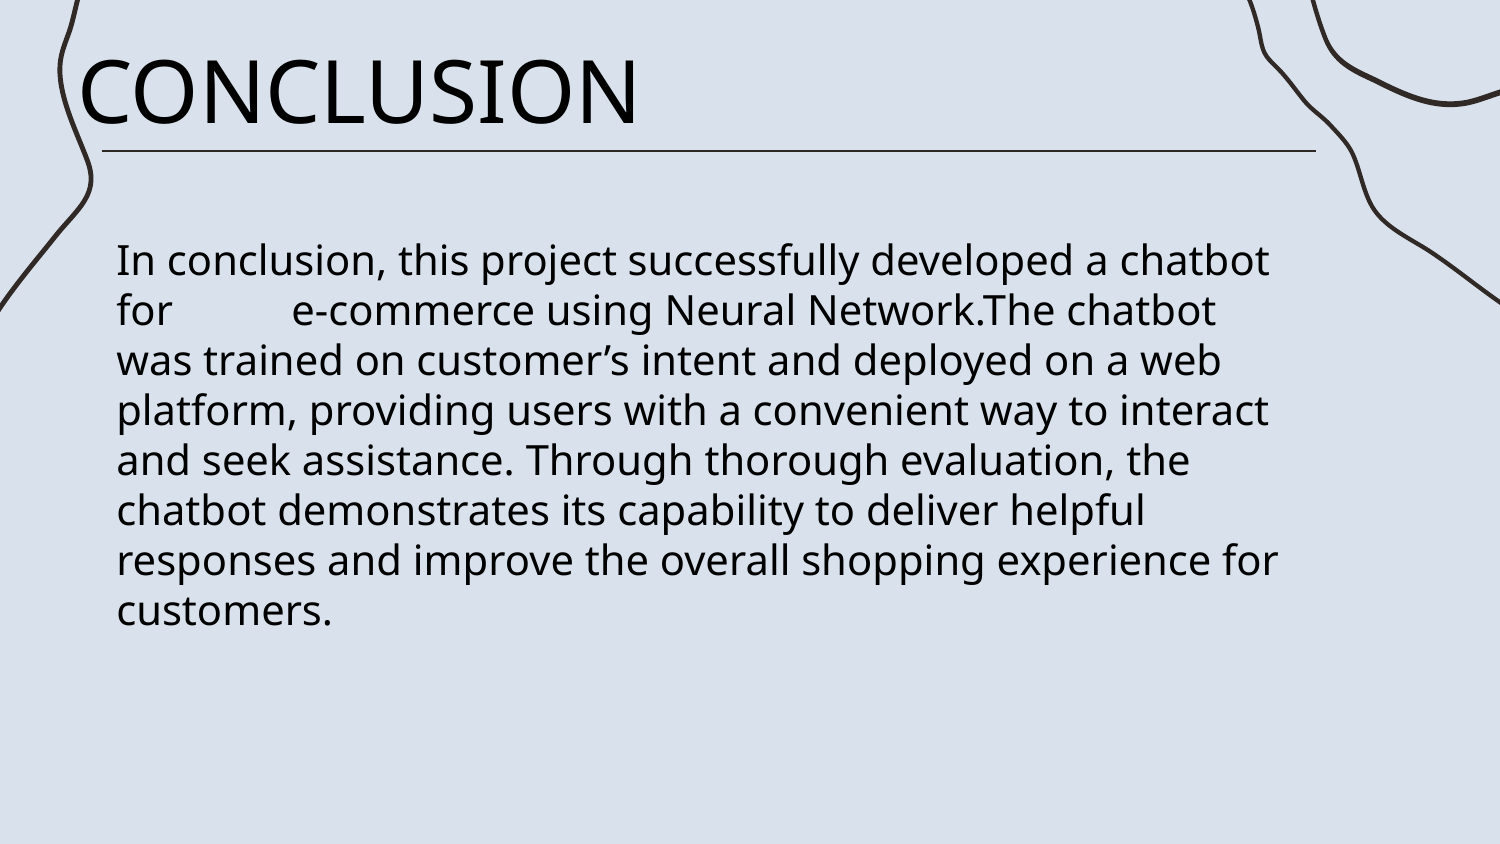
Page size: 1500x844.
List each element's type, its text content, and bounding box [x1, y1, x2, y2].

text_box In conclusion, this project successfully developed a chatbot for e-commerce using Neural Network.The chatbot was trained on customer’s intent and deployed on a web platform, providing users with a convenient way to interact and seek assistance. Through thorough evaluation, the chatbot demonstrates its capability to deliver helpful responses and improve the overall shopping experience for customers. [101, 226, 1316, 642]
text_box CONCLUSION [62, 28, 1500, 148]
